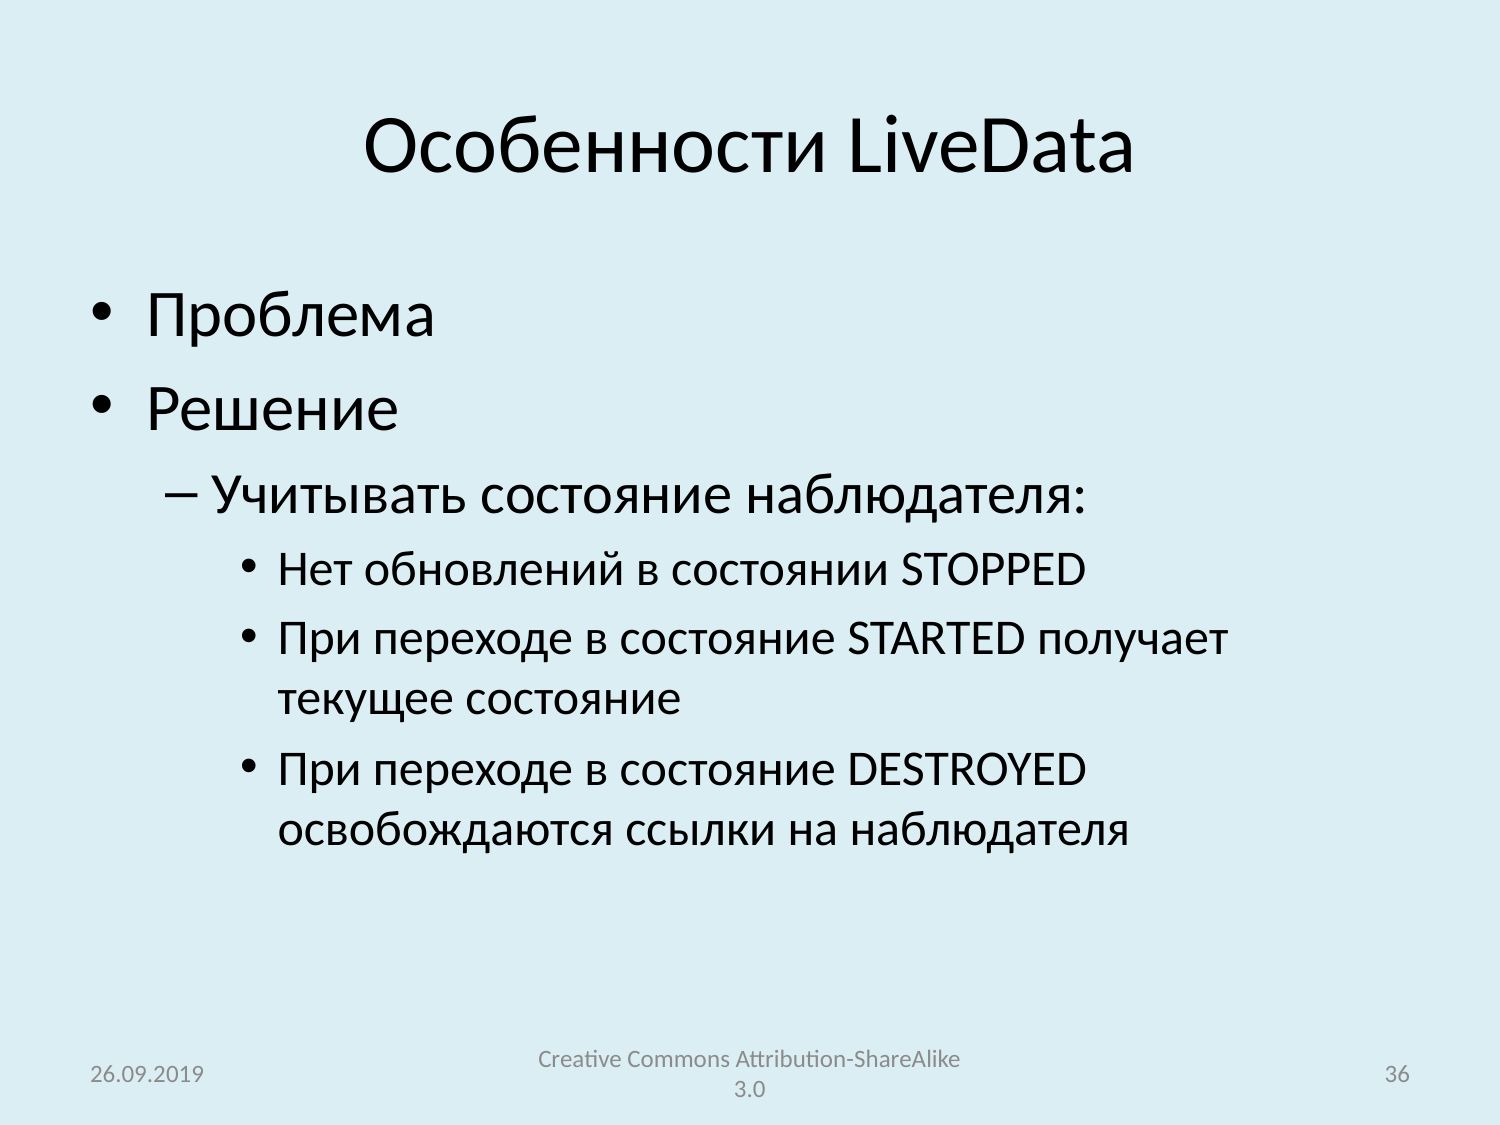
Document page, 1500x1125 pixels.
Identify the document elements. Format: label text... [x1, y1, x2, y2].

footer Creative Commons Attribution-ShareAlike 3.0 [512, 1042, 988, 1103]
title Особенности LiveData [74, 44, 1426, 233]
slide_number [75, 1042, 425, 1103]
slide_number 36 [1074, 1042, 1425, 1103]
list Проблема Решение Учитывать состояние наблюдателя: Нет обновлений в состоянии STOPPED При переходе в состояние STARTED получает текущее состояние При переходе в состояние DESTROYED освобождаются ссылки на наблюдателя [74, 262, 1426, 1006]
